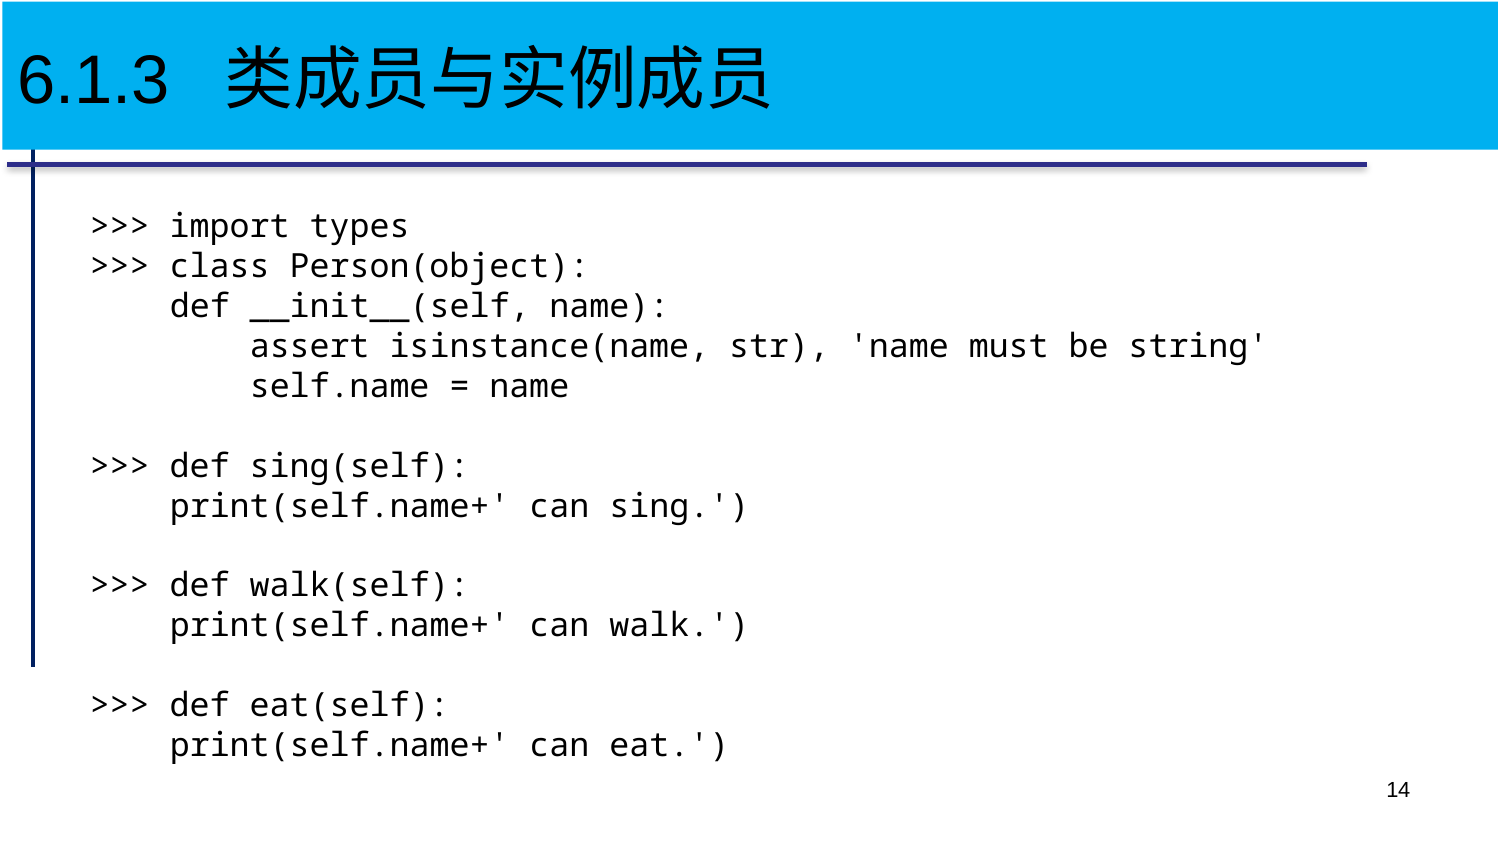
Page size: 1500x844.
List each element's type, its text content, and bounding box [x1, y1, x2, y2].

list >>> import types >>> class Person(object): def __init__(self, name): assert isinstance(name, str), 'name must be string' self.name = name >>> def sing(self): print(self.name+' can sing.') >>> def walk(self): print(self.name+' can walk.') >>> def eat(self): print(self.name+' can eat.') [74, 196, 1426, 755]
slide_number 14 [1074, 768, 1426, 828]
title 6.1.3 类成员与实例成员 [2, 1, 1499, 150]
